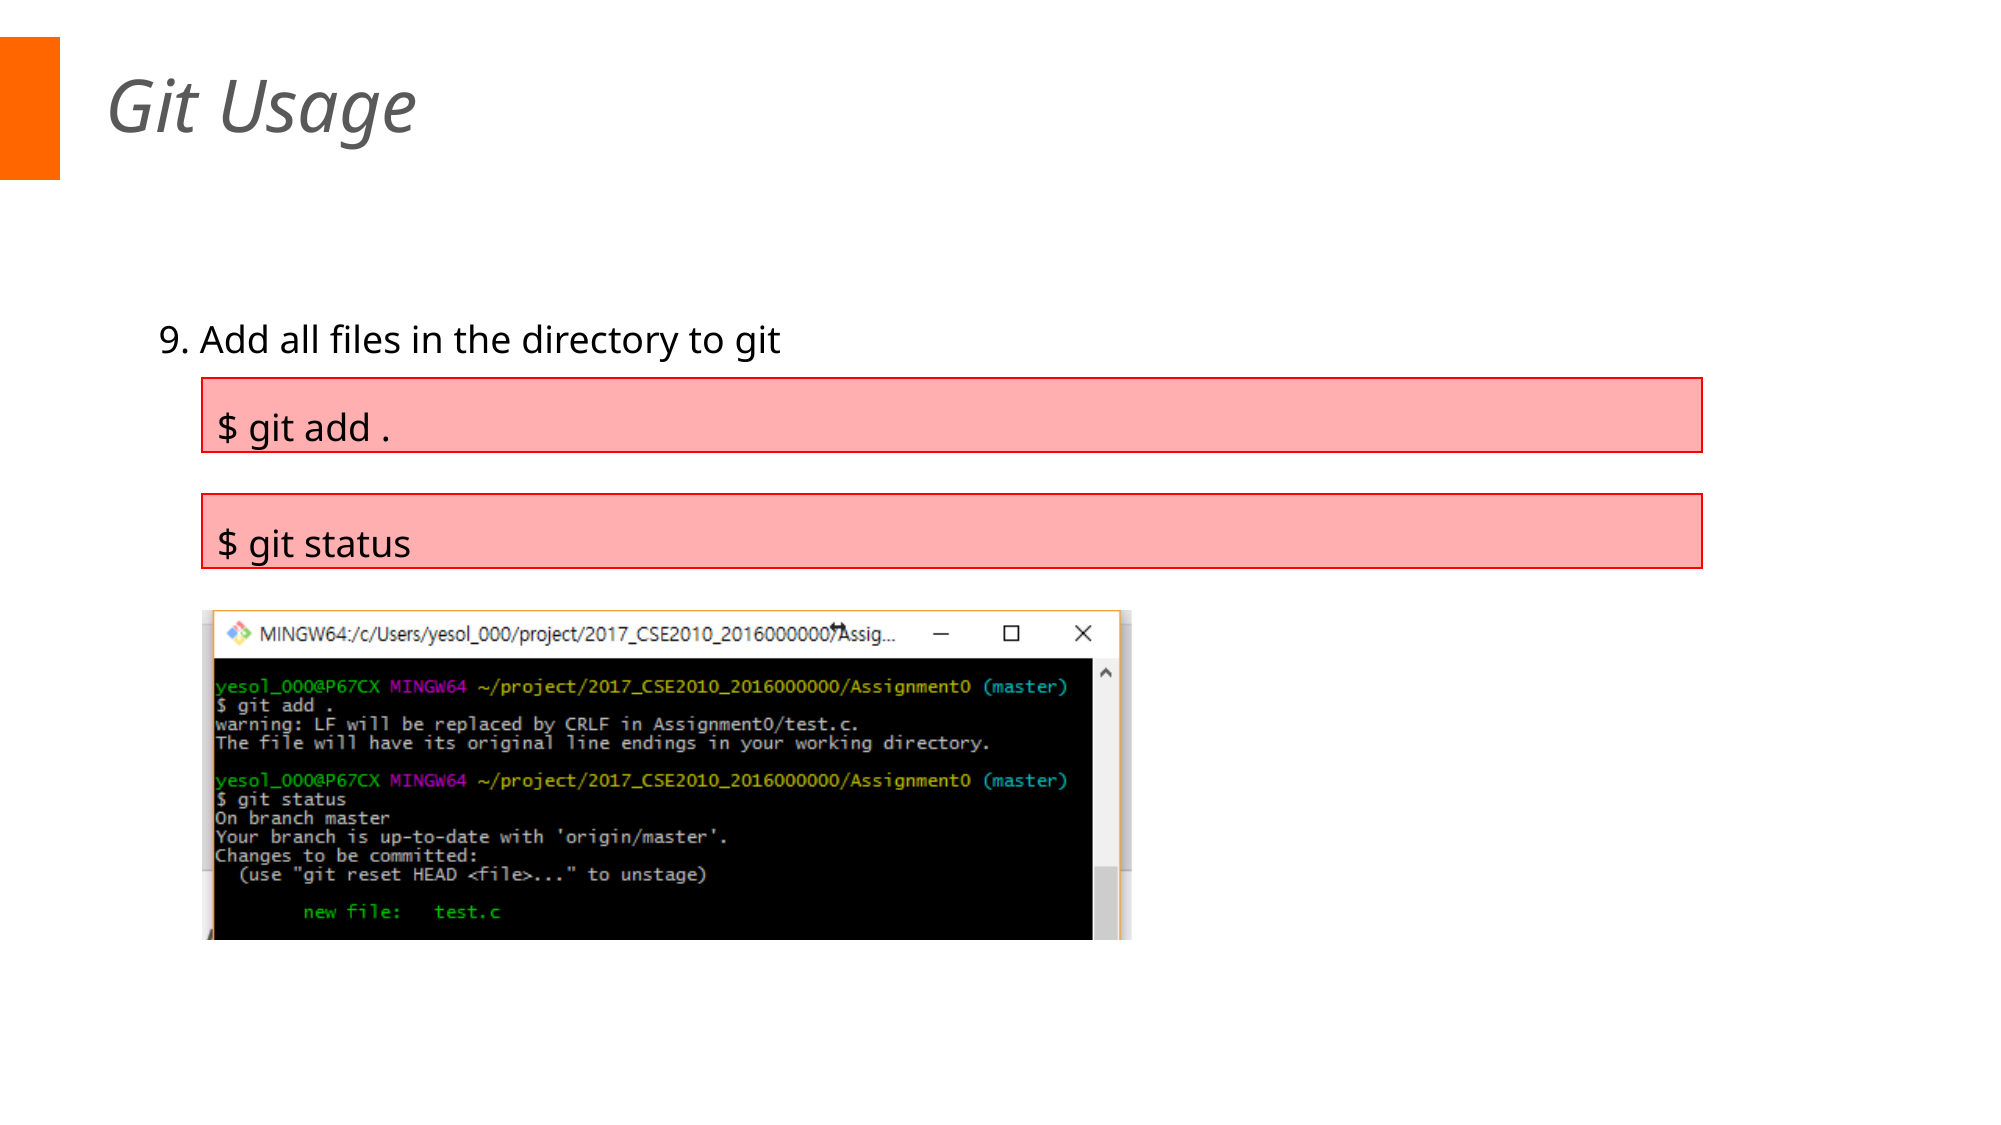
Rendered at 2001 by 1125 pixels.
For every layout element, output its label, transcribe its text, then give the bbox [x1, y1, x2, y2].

picture [202, 610, 1132, 940]
text_box 9. Add all files in the directory to git [143, 285, 807, 369]
text_box $ git add . [201, 377, 1703, 453]
title Git Usage [90, 24, 1816, 194]
text_box $ git status [201, 493, 1703, 569]
